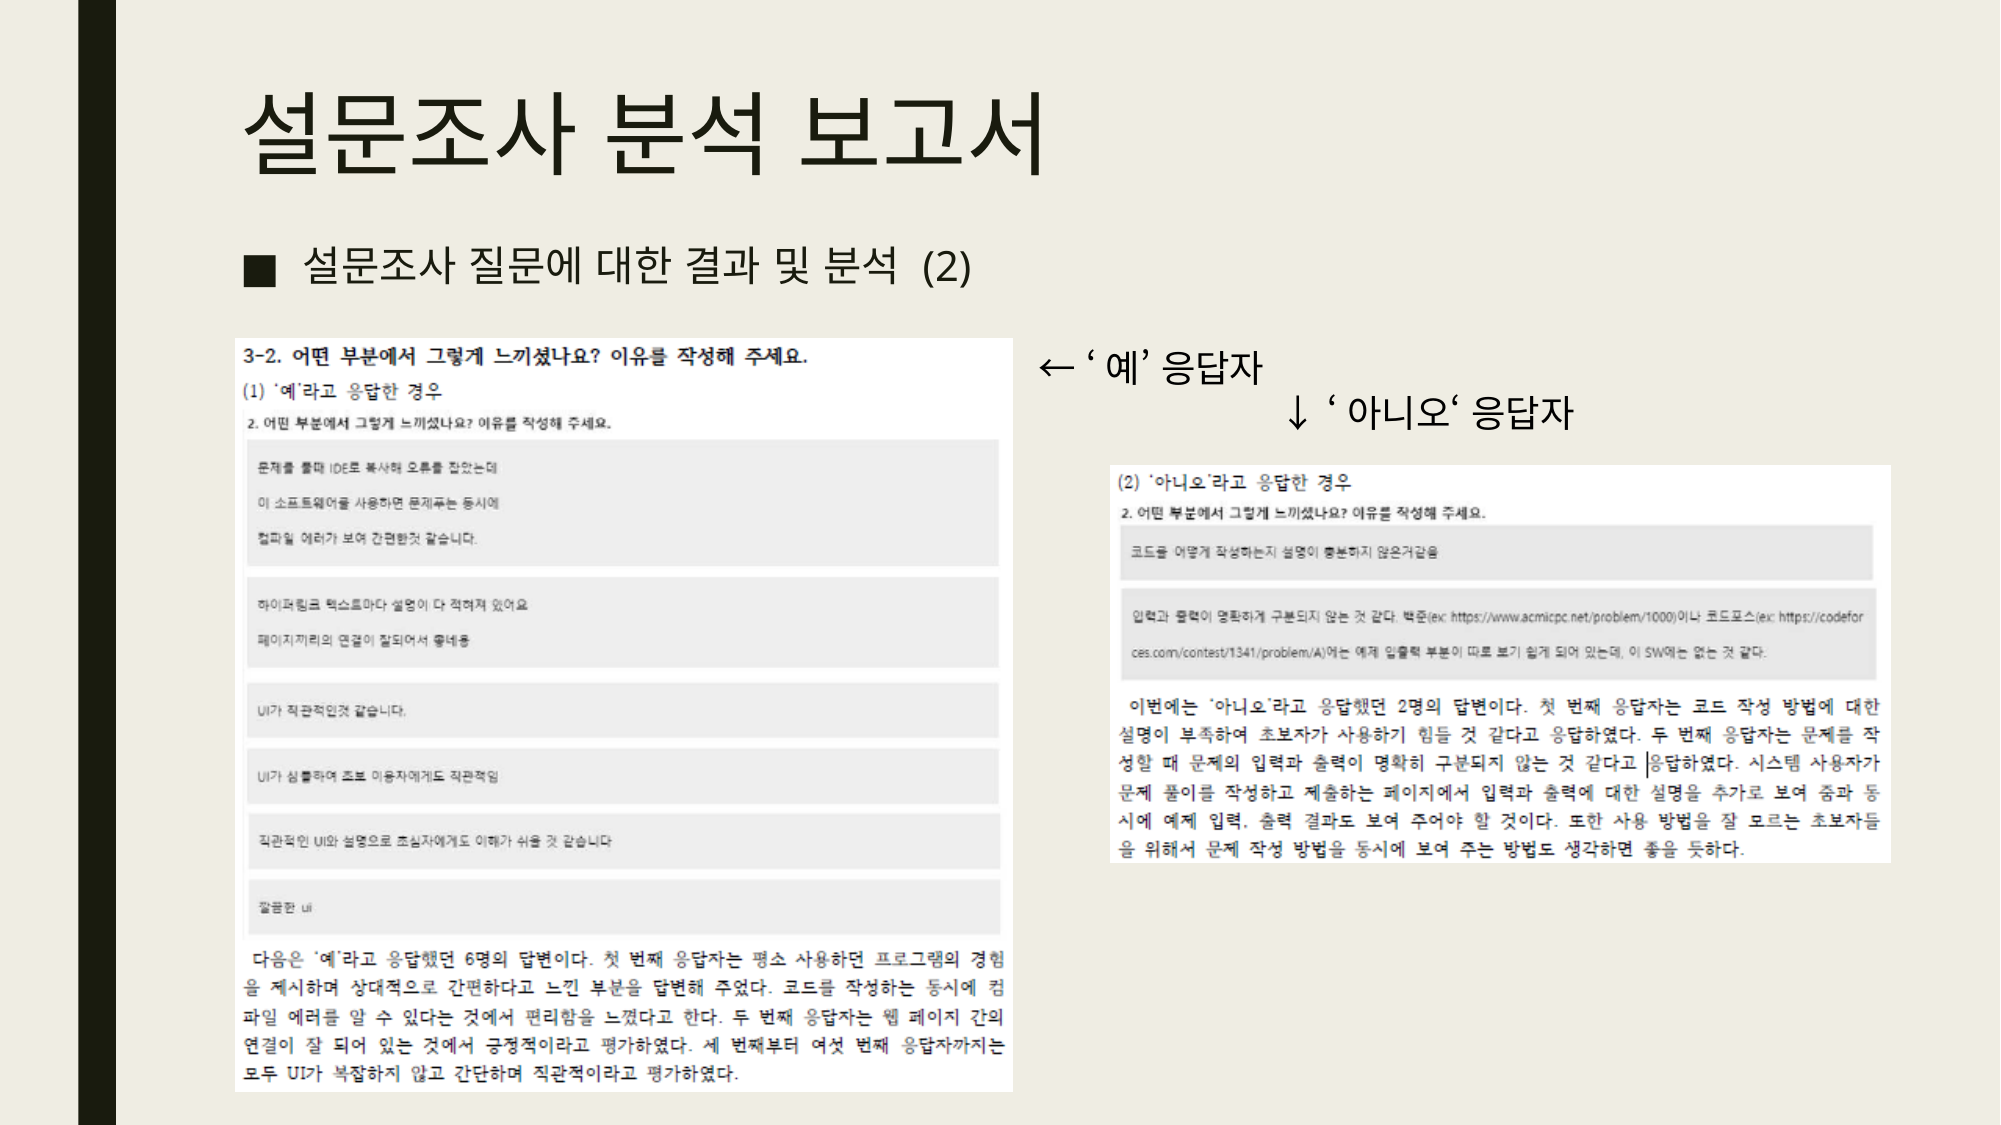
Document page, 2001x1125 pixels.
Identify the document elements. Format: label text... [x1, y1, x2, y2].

text_box ← ‘예’ 응답자 ↓ ‘아니오‘ 응답자 [1023, 338, 1856, 443]
picture [1110, 465, 1891, 863]
title 설문조사 분석 보고서 [225, 82, 1800, 207]
list 설문조사 질문에 대한 결과 및 분석 (2) [225, 236, 1800, 1092]
picture [235, 338, 1013, 1092]
